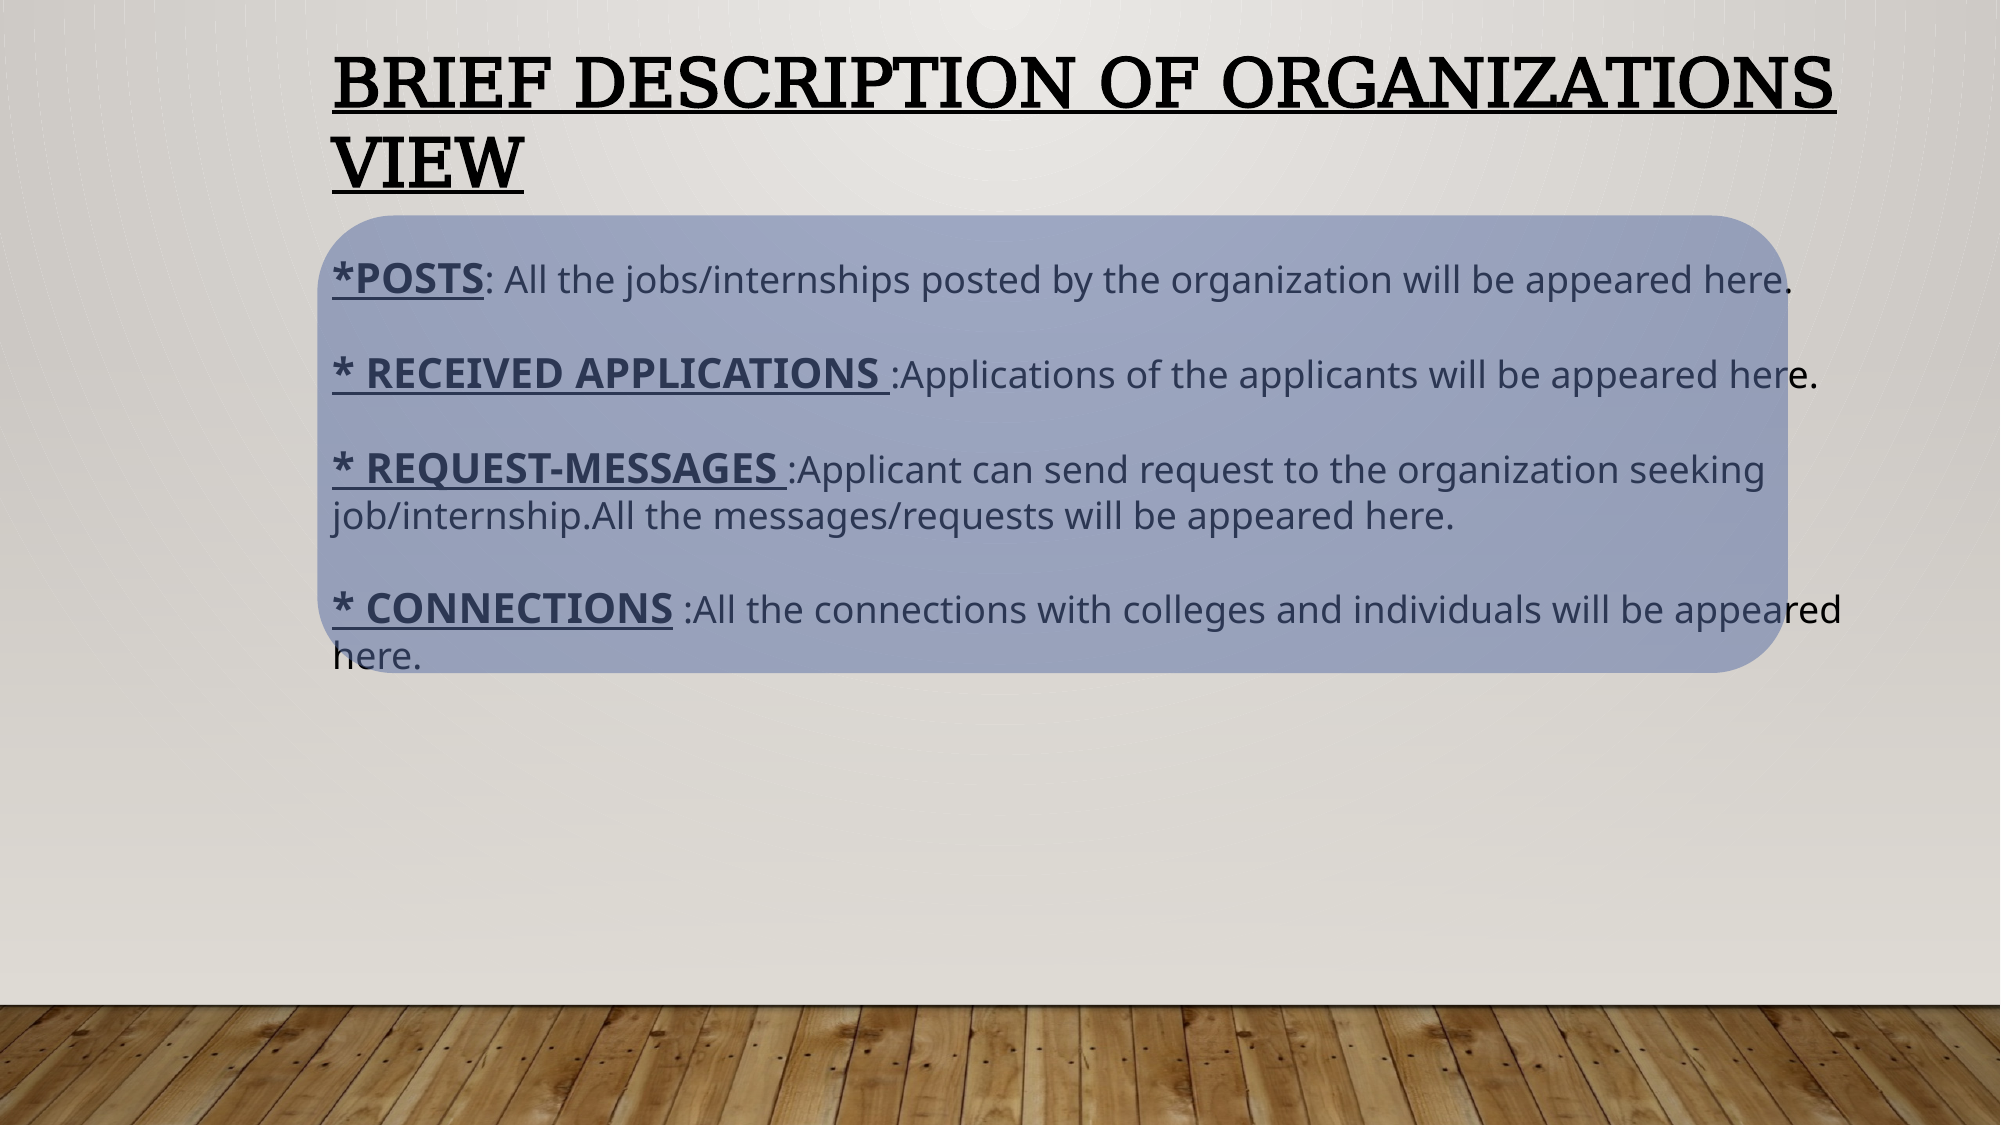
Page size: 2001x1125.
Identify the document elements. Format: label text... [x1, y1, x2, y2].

picture [0, 1005, 2000, 1125]
text_box *POSTS: All the jobs/internships posted by the organization will be appeared here. * RECEIVED APPLICATIONS :Applications of the applicants will be appeared here. * REQUEST-MESSAGES :Applicant can send request to the organization seeking job/internship.All the messages/requests will be appeared here. * CONNECTIONS :All the connections with colleges and individuals will be appeared here. [317, 244, 1903, 685]
text_box BRIEF DESCRIPTION OF ORGANIZATIONS VIEW [317, 32, 2000, 208]
text_box [317, 215, 1788, 674]
